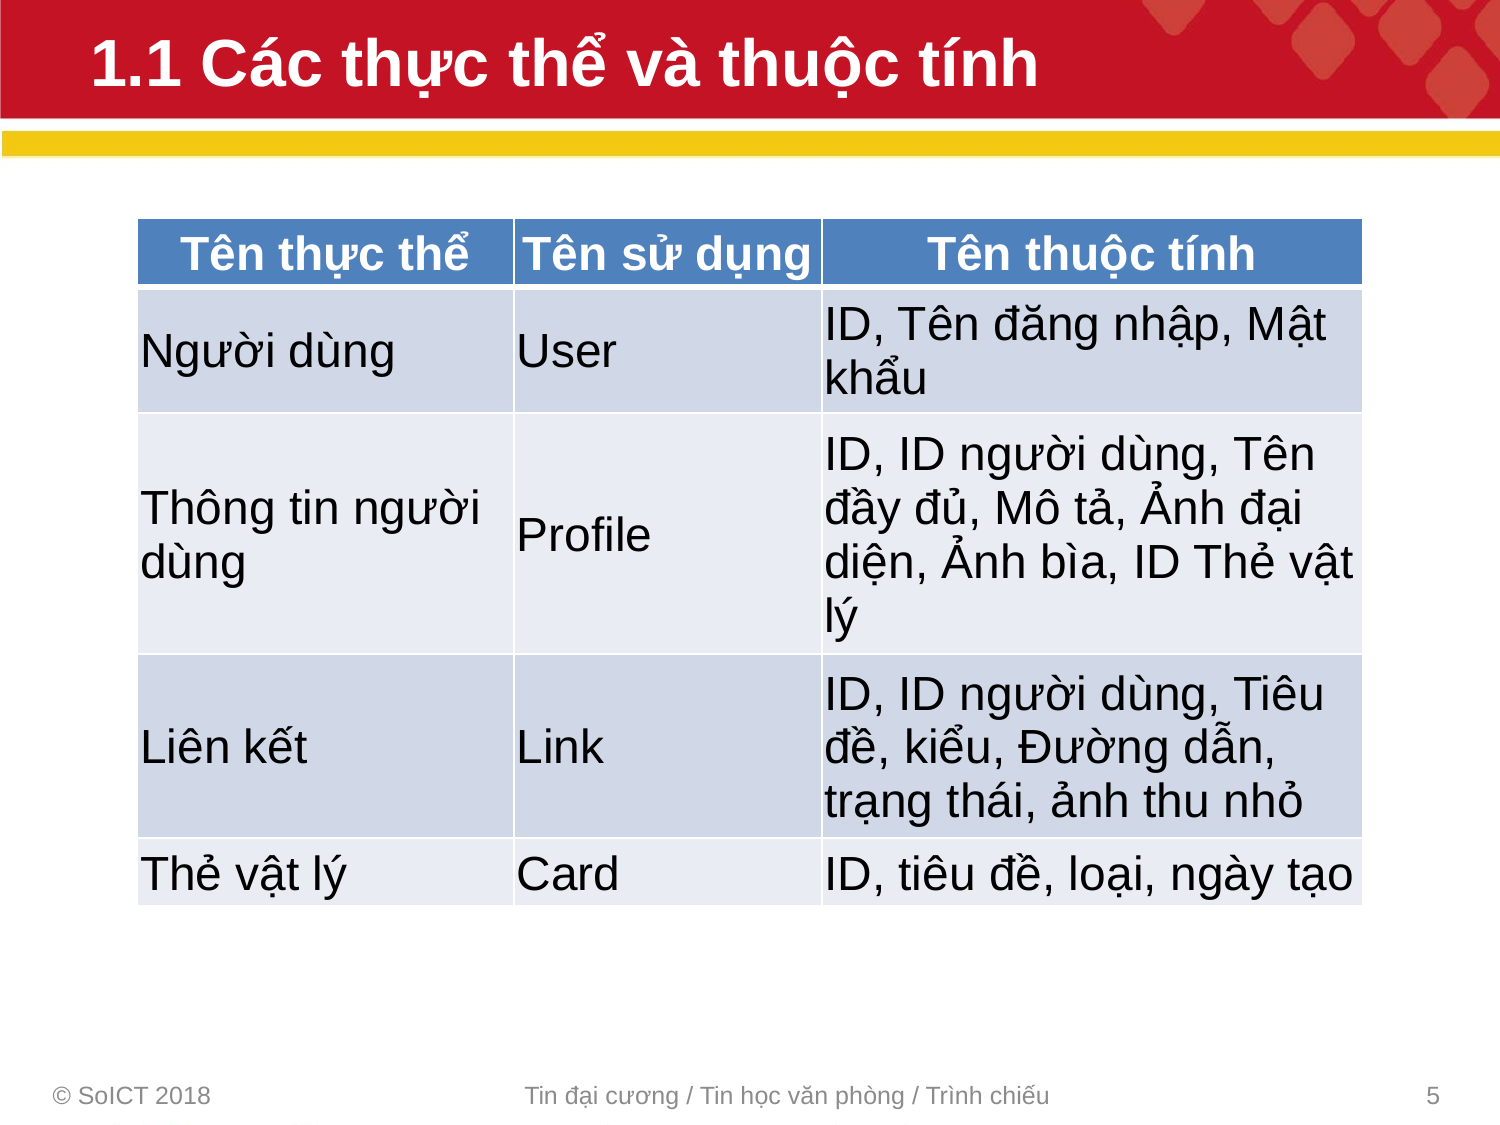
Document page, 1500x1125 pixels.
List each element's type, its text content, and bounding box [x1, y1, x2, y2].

title 1.1 Các thực thể và thuộc tính [75, 0, 1463, 121]
table_header Tên sử dụng [515, 219, 821, 284]
table_cell User [515, 290, 821, 412]
table_header Tên thực thể [138, 219, 513, 284]
table_cell Người dùng [138, 290, 513, 412]
picture [0, 0, 1500, 1125]
table_cell Profile [515, 414, 821, 653]
table_cell ID, Tên đăng nhập, Mật khẩu [823, 290, 1362, 412]
slide_number 5 [1187, 1065, 1463, 1125]
table_cell Card [515, 839, 821, 905]
table_cell Thẻ vật lý [138, 839, 513, 905]
table_cell ID, ID người dùng, Tên đầy đủ, Mô tả, Ảnh đại diện, Ảnh bìa, ID Thẻ vật lý [823, 414, 1362, 653]
table_cell Link [515, 655, 821, 837]
table_cell Liên kết [138, 655, 513, 837]
table_cell ID, tiêu đề, loại, ngày tạo [823, 839, 1362, 905]
table_cell ID, ID người dùng, Tiêu đề, kiểu, Đường dẫn, trạng thái, ảnh thu nhỏ [823, 655, 1362, 837]
footer Tin đại cương / Tin học văn phòng / Trình chiếu [450, 1065, 1125, 1125]
slide_number © SoICT 2018 [37, 1065, 388, 1125]
table_header Tên thuộc tính [823, 219, 1362, 284]
table_cell Thông tin người dùng [138, 414, 513, 653]
